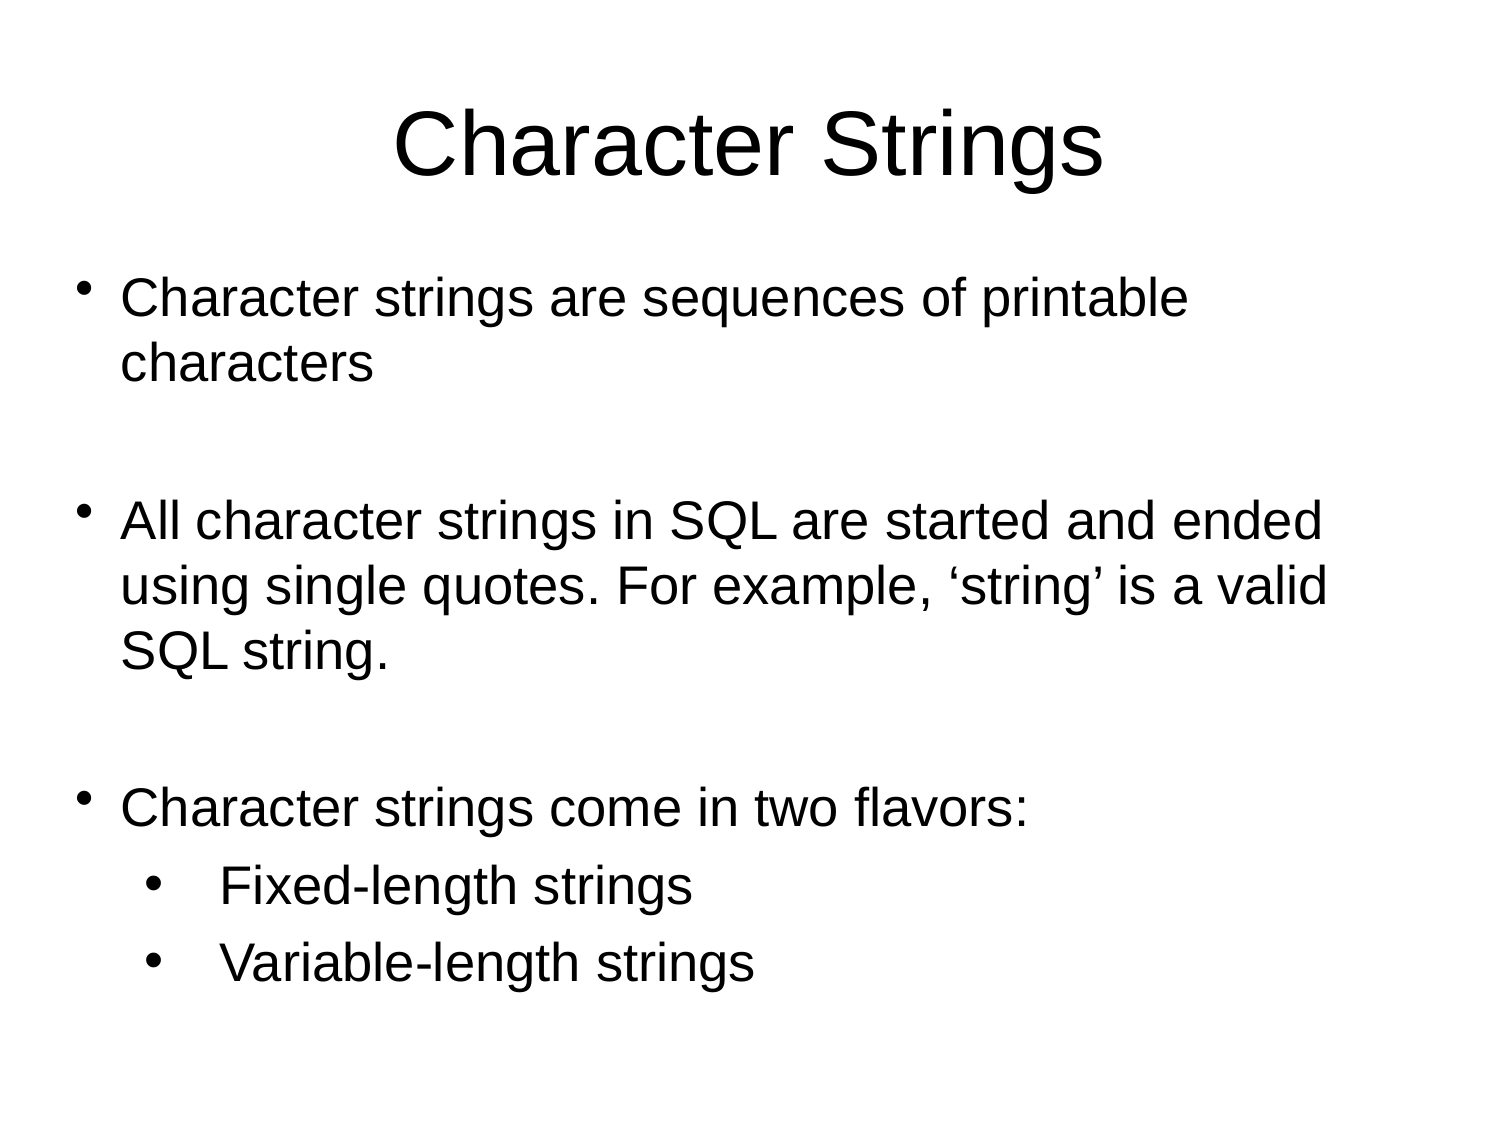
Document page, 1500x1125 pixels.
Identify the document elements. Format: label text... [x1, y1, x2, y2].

title Character Strings [75, 45, 1425, 233]
list Character strings are sequences of printable characters All character strings in SQL are started and ended using single quotes. For example, ‘string’ is a valid SQL string. Character strings come in two flavors: Fixed-length strings Variable-length strings [75, 262, 1425, 1005]
